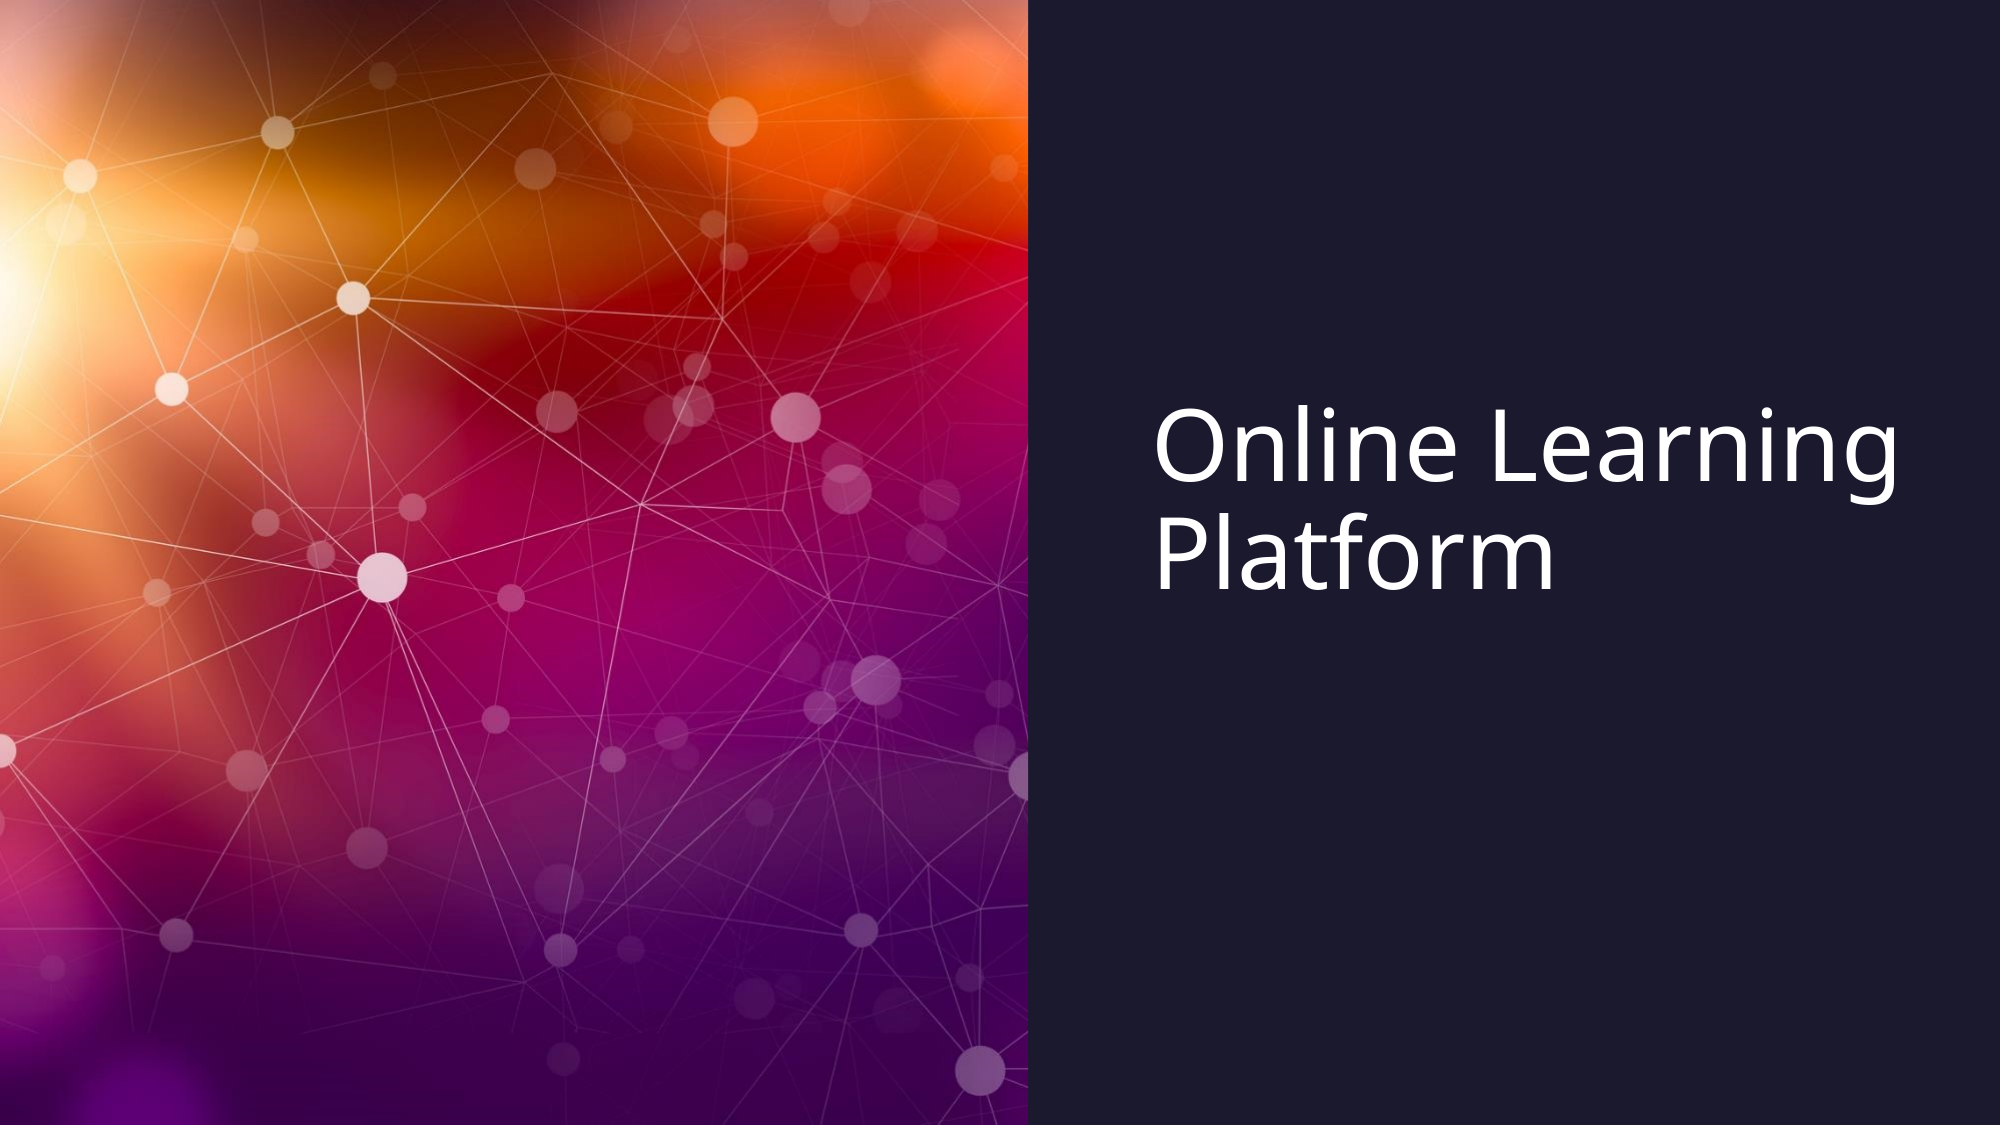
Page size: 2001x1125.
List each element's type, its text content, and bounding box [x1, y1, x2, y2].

title Online Learning Platform [1151, 108, 1910, 1018]
picture [0, 0, 1029, 1125]
